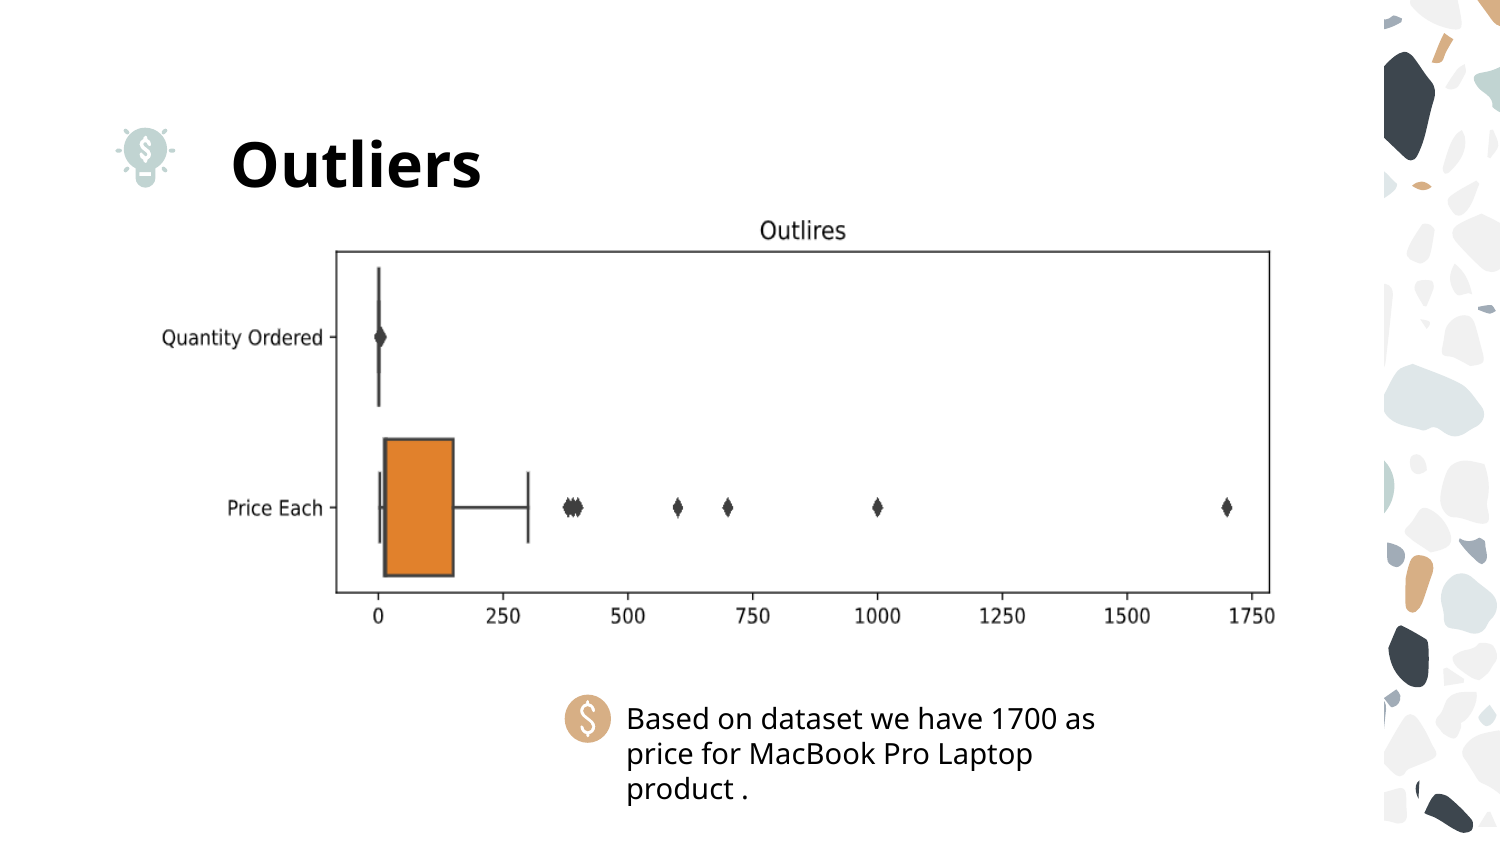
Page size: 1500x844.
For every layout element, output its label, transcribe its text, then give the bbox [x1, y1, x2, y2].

text_box [564, 694, 611, 743]
text_box Based on dataset we have 1700 as price for MacBook Pro Laptop product . [610, 684, 1174, 844]
picture [126, 204, 1283, 639]
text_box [115, 127, 176, 188]
title Outliers [215, 110, 1325, 244]
